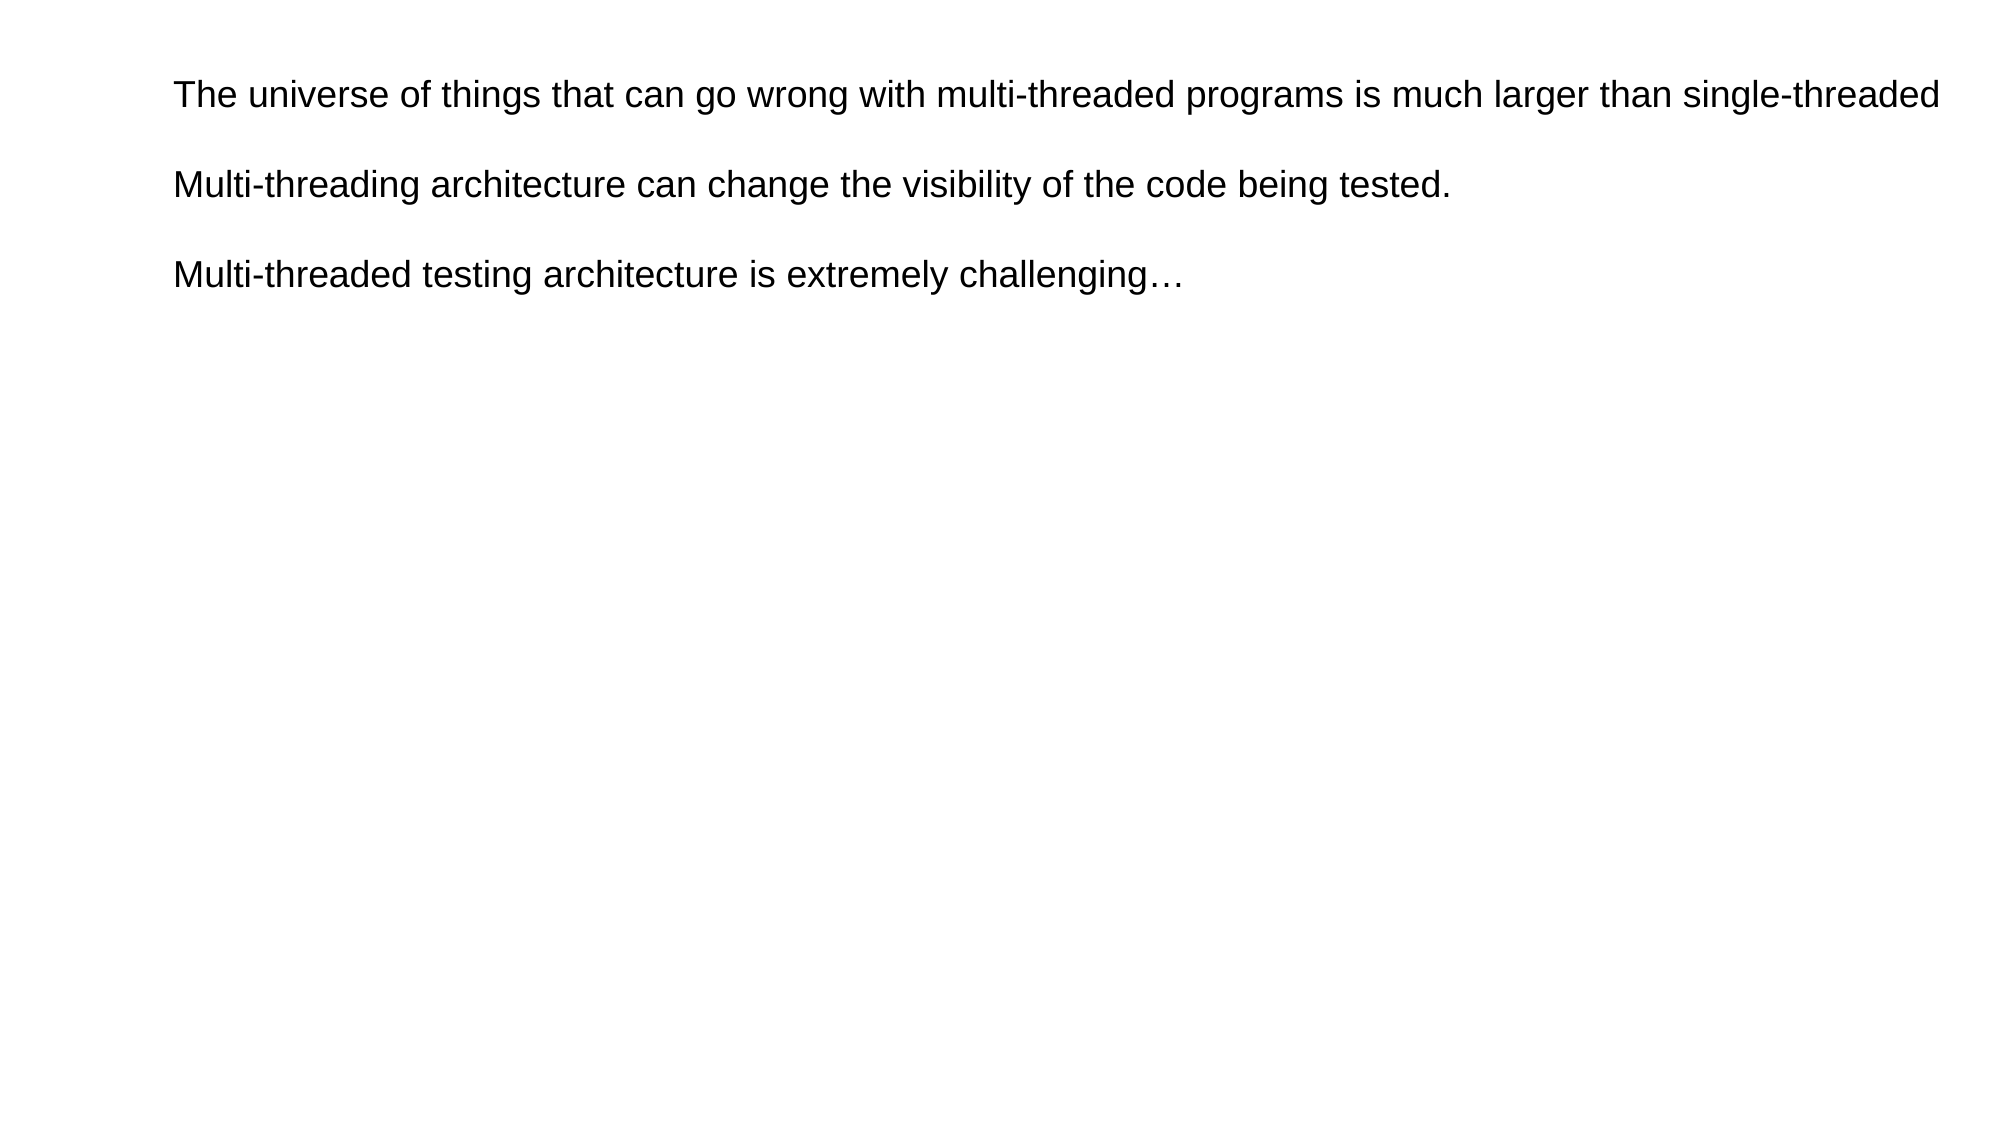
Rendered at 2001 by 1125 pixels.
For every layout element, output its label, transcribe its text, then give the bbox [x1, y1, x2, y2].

text_box The universe of things that can go wrong with multi-threaded programs is much larger than single-threaded Multi-threading architecture can change the visibility of the code being tested. Multi-threaded testing architecture is extremely challenging… [158, 62, 1957, 303]
